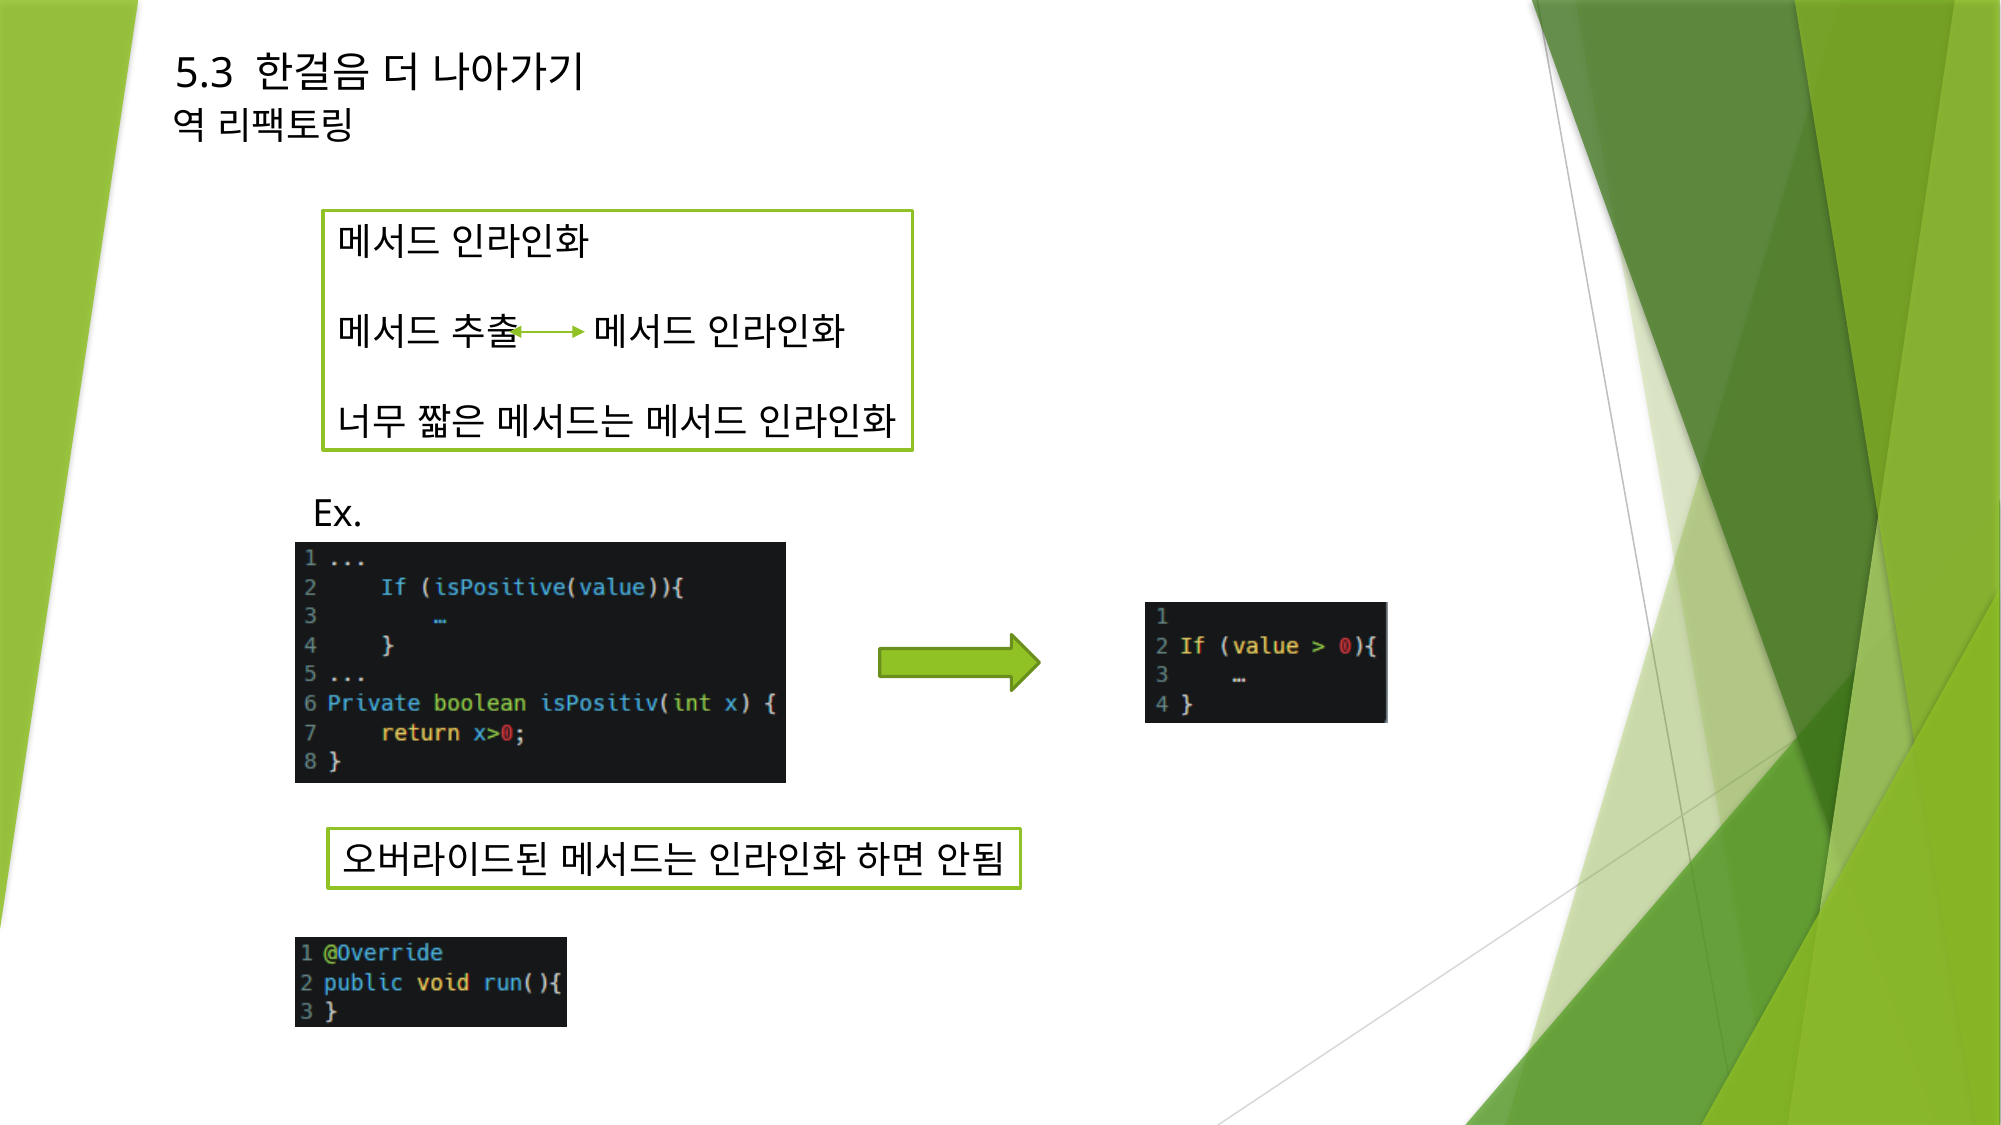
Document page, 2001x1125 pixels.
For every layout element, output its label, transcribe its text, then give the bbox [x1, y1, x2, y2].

text_box 오버라이드된 메서드는 인라인화 하면 안됨 [326, 827, 1022, 890]
text_box 역 리팩토링 [157, 94, 371, 155]
picture [295, 937, 567, 1028]
text_box 5.3 한걸음 더 나아가기 [160, 38, 602, 104]
picture [1144, 601, 1389, 724]
picture [295, 541, 786, 784]
text_box [878, 633, 1041, 692]
text_box 메서드 인라인화 메서드 추출 메서드 인라인화 너무 짧은 메서드는 메서드 인라인화 [321, 209, 914, 452]
text_box Ex. [297, 481, 378, 540]
